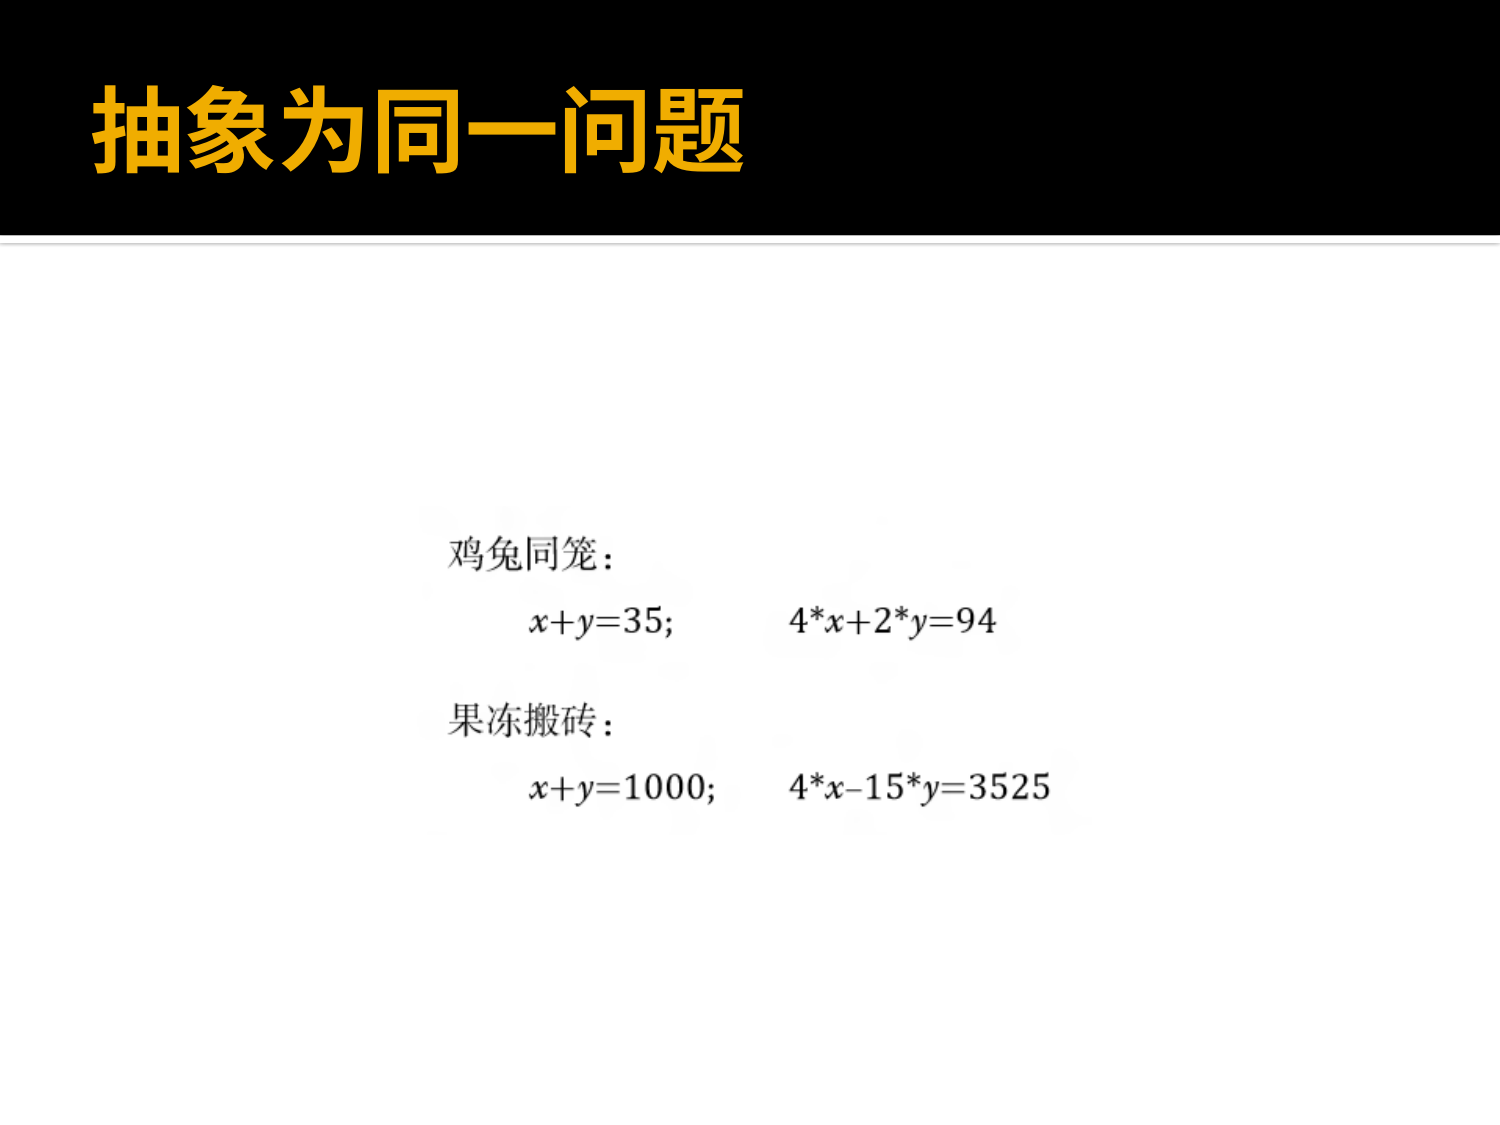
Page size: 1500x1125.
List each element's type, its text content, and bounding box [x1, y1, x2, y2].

title 抽象为同一问题 [75, 25, 1425, 231]
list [351, 506, 1149, 835]
